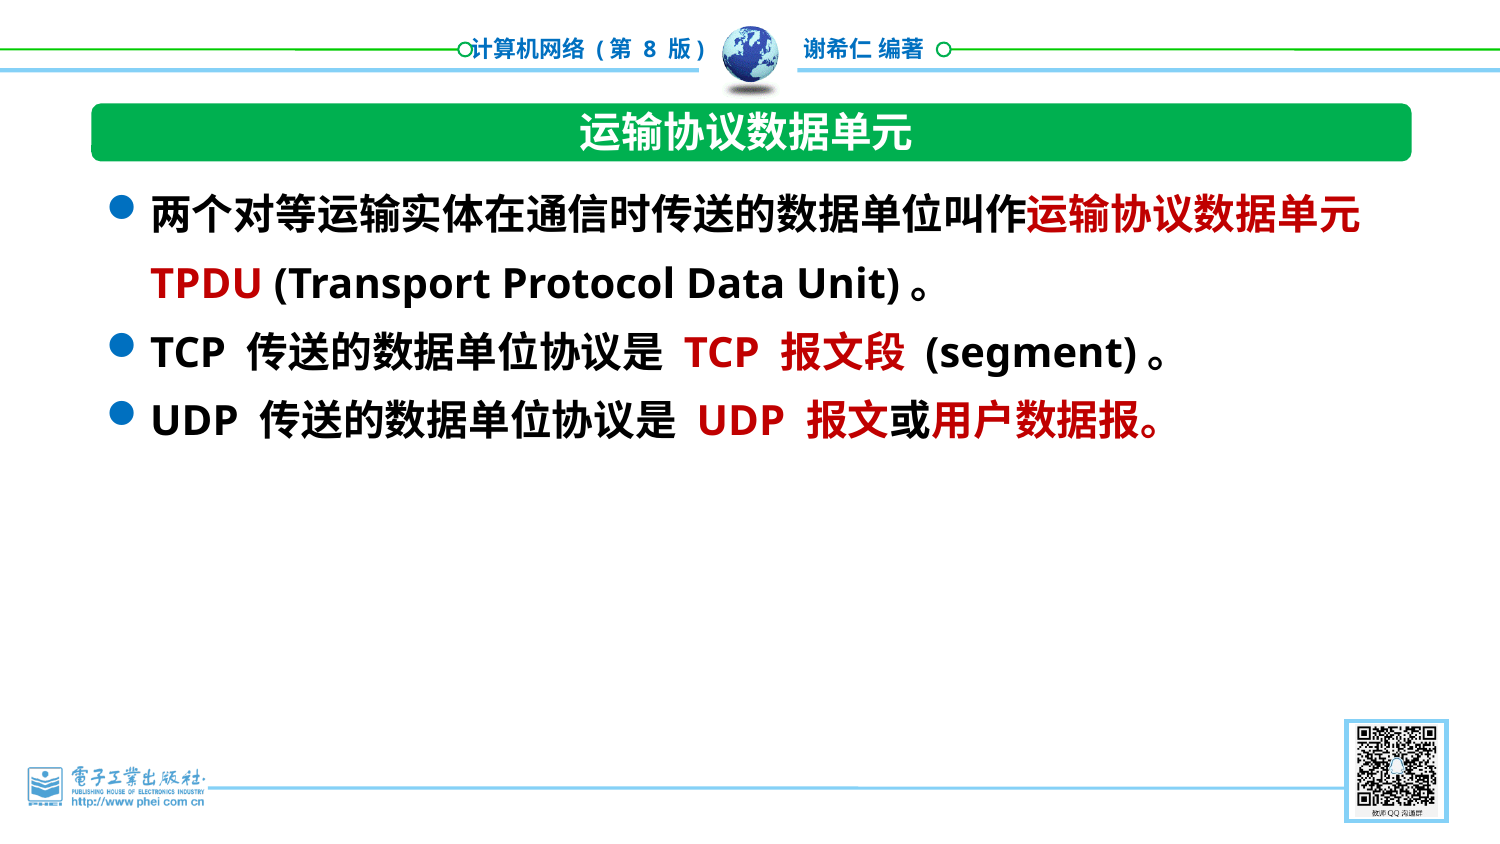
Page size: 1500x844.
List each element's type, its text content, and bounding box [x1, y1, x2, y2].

text_box 运输协议数据单元 [564, 97, 939, 161]
text_box [91, 103, 564, 161]
picture [720, 24, 780, 97]
text_box [939, 103, 1412, 161]
picture [23, 764, 208, 809]
text_box 两个对等运输实体在通信时传送的数据单位叫作运输协议数据单元 TPDU (Transport Protocol Data Unit)。 TCP 传送的数据单位协议是 TCP 报文段 (segment)。 UDP 传送的数据单位协议是 UDP 报文或用户数据报。 [91, 161, 1434, 452]
picture [1355, 724, 1438, 817]
